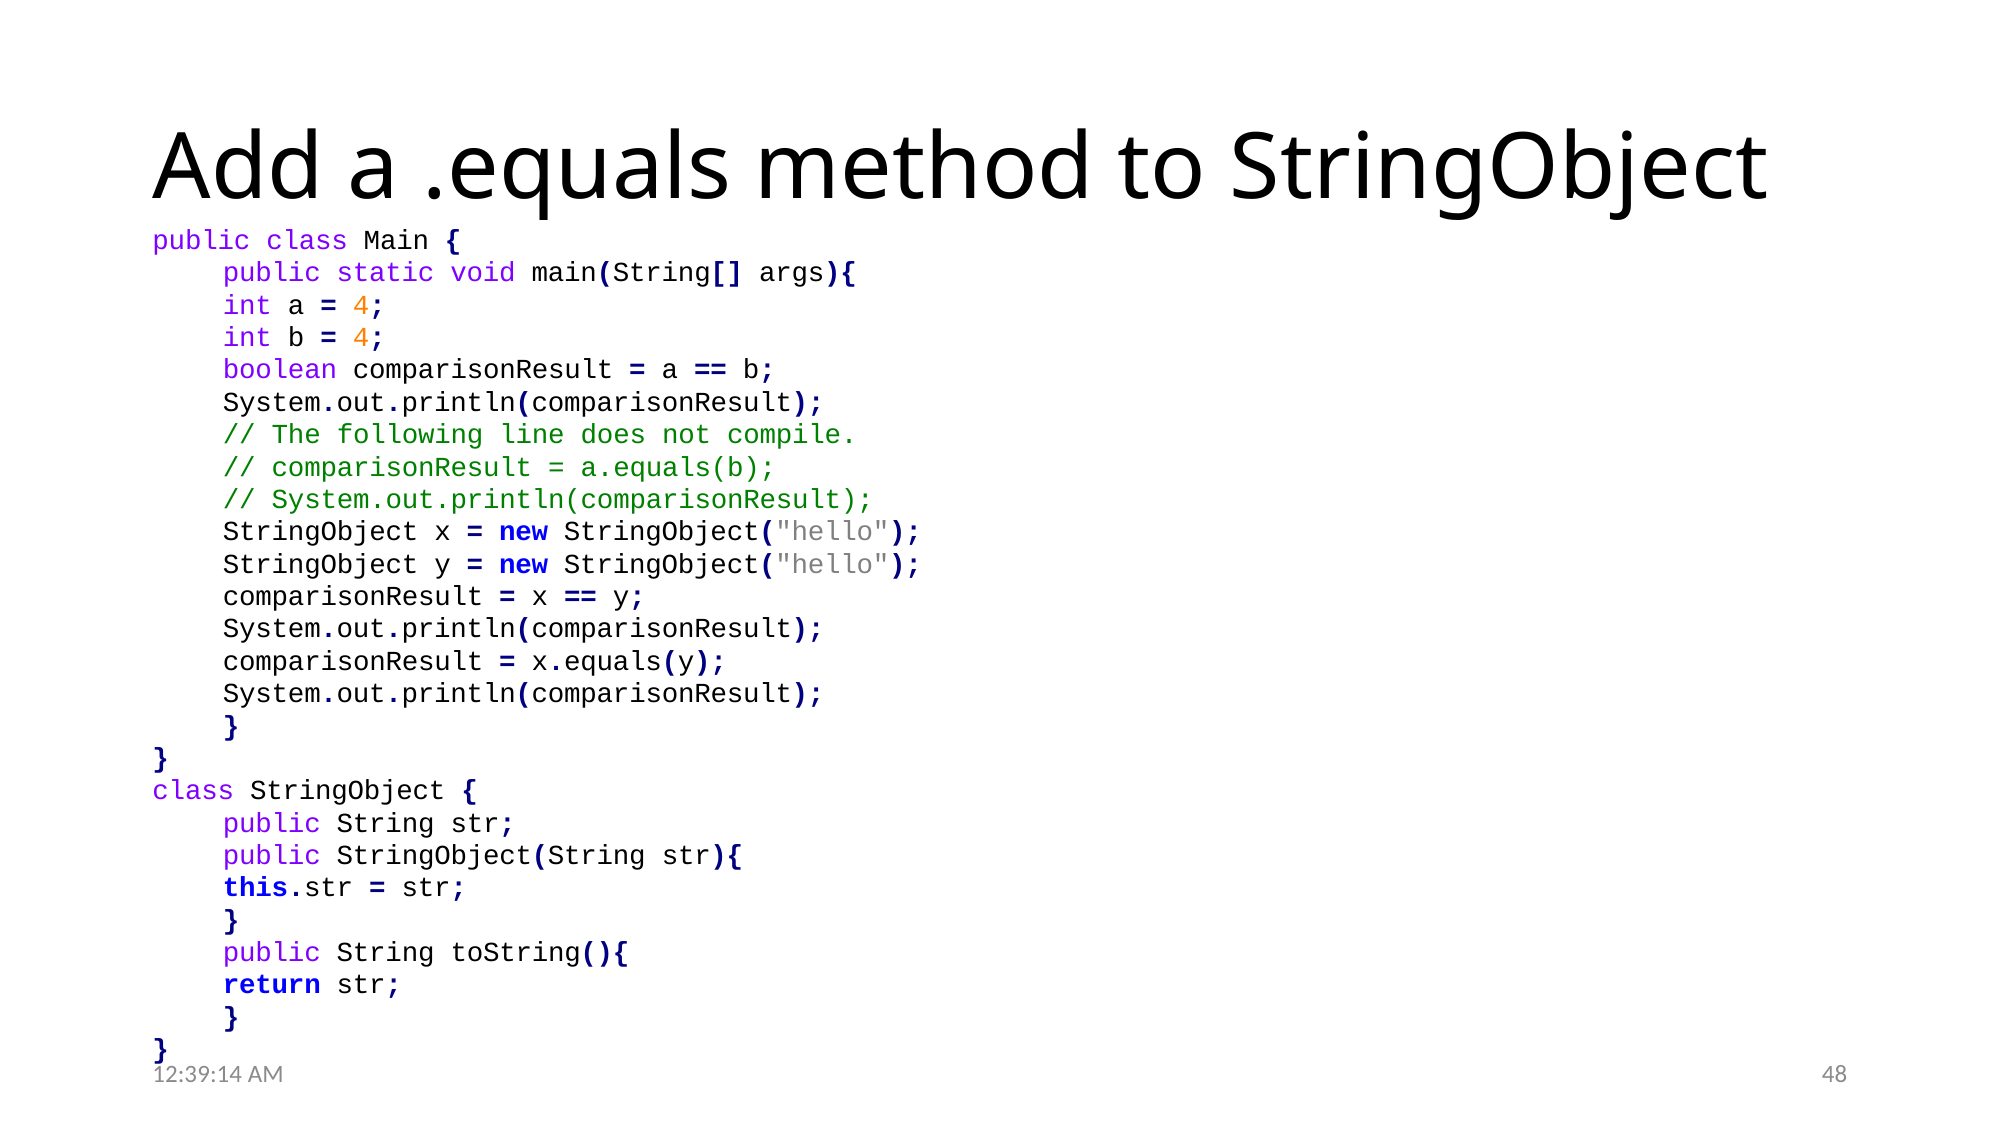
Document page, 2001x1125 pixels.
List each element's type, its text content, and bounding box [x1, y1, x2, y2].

list public class Main { public static void main(String[] args){ int a = 4; int b = 4; boolean comparisonResult = a == b; System.out.println(comparisonResult); // The following line does not compile. // comparisonResult = a.equals(b); // System.out.println(comparisonResult); StringObject x = new StringObject("hello"); StringObject y = new StringObject("hello"); comparisonResult = x == y; System.out.println(comparisonResult); comparisonResult = x.equals(y); System.out.println(comparisonResult); } } class StringObject { public String str; public StringObject(String str){ this.str = str; } public String toString(){ return str; } } [137, 218, 1863, 1074]
slide_number 48 [1412, 1042, 1863, 1103]
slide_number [137, 1042, 588, 1103]
title Add a .equals method to StringObject [137, 59, 1863, 218]
